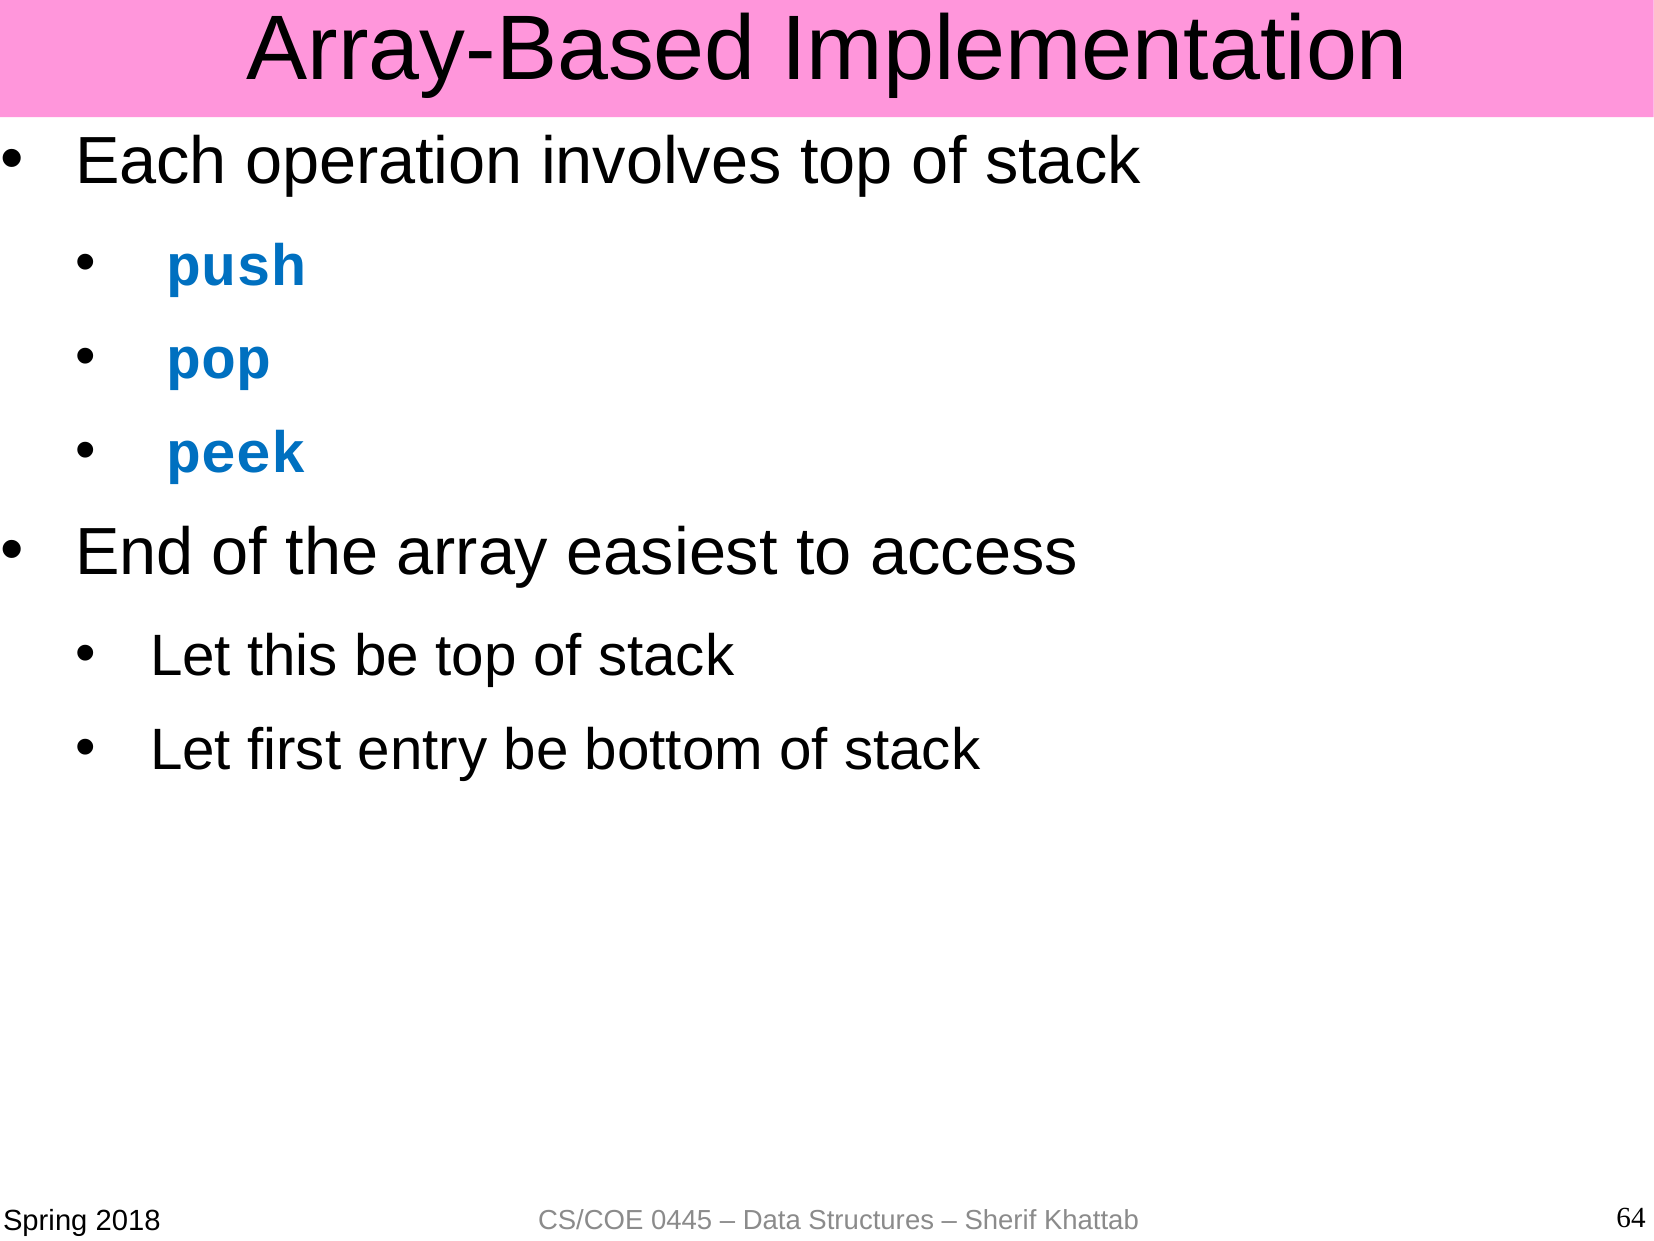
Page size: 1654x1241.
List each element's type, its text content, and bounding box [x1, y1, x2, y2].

slide_number Spring 2018 [2, 1206, 384, 1241]
slide_number 64 [1265, 1200, 1647, 1241]
title Array-Based Implementation [0, 0, 1654, 117]
footer CS/COE 0445 – Data Structures – Sherif Khattab [460, 1201, 1217, 1241]
list Each operation involves top of stack push pop peek End of the array easiest to access Let this be top of stack Let first entry be bottom of stack [0, 117, 1654, 1195]
